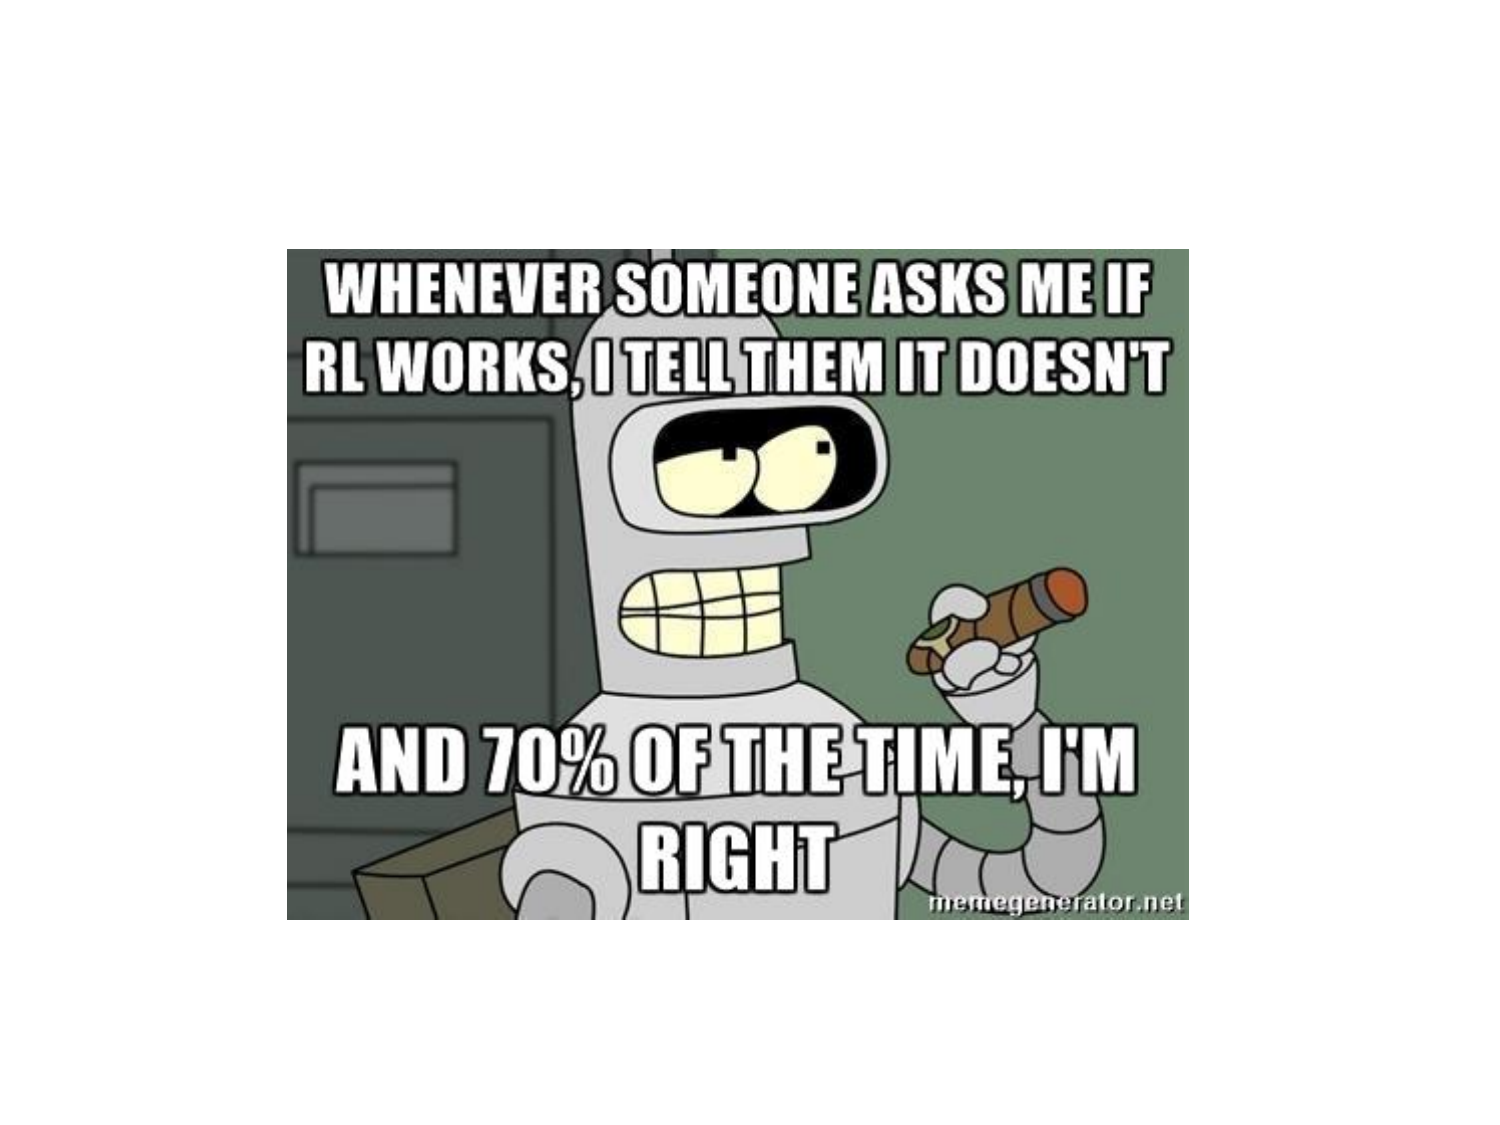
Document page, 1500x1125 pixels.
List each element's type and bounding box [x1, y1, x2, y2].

picture [287, 249, 1190, 920]
